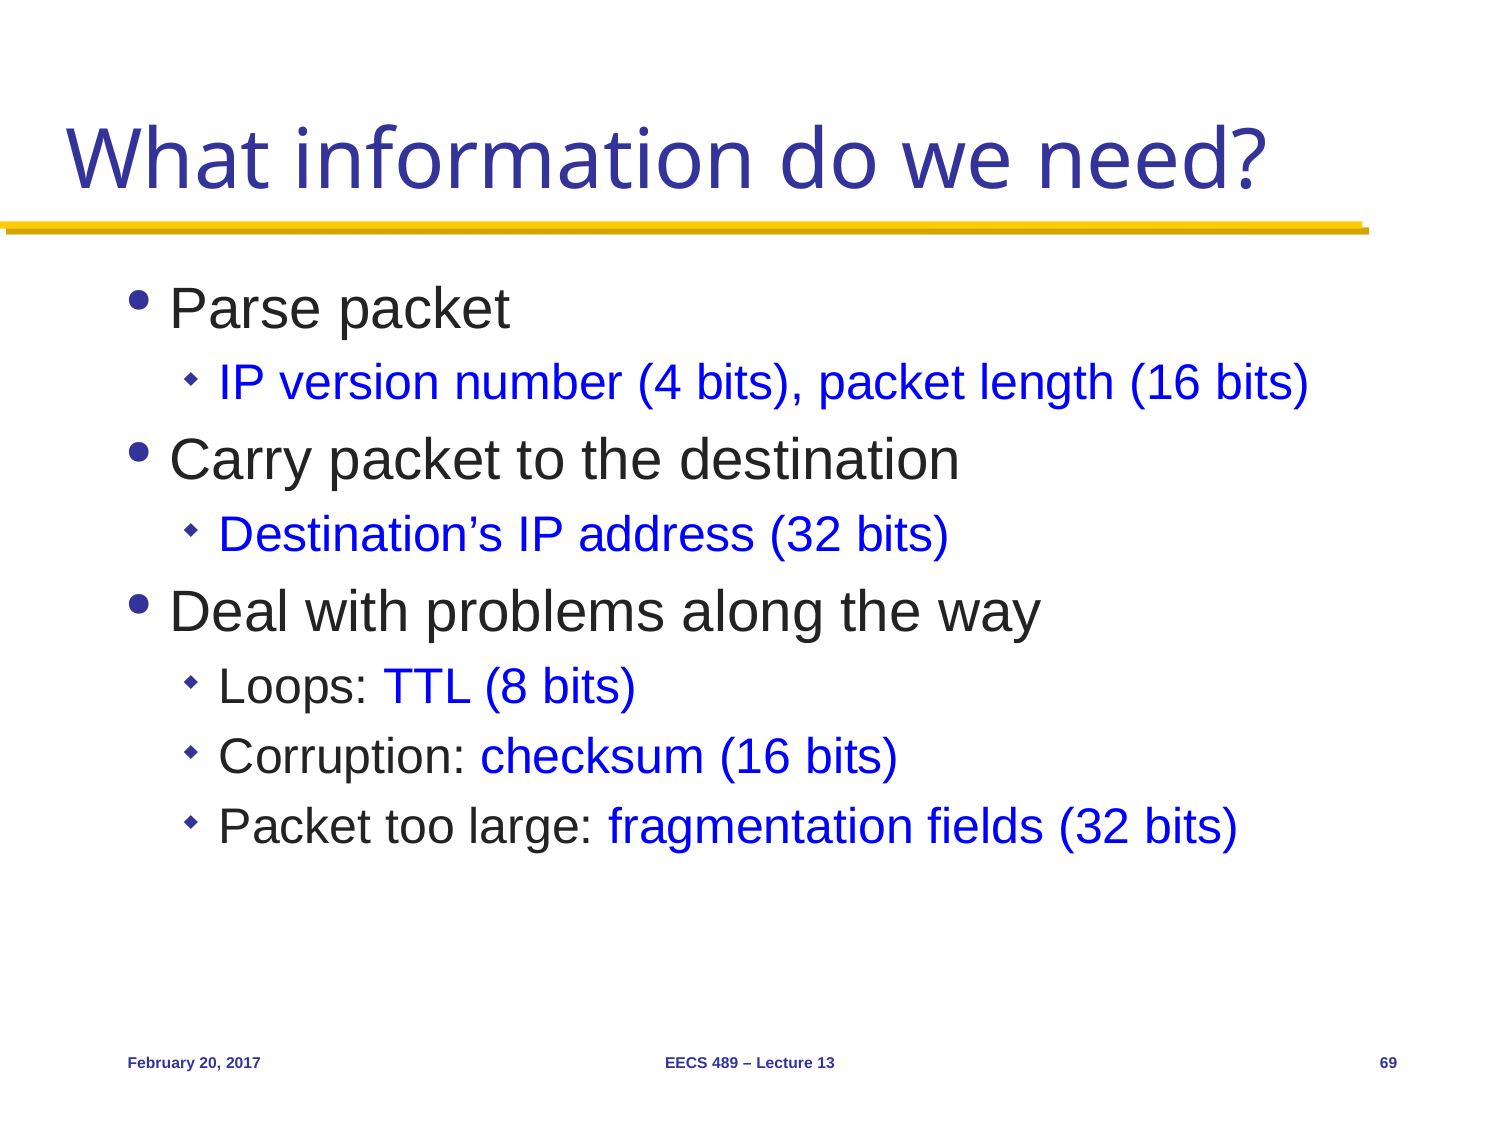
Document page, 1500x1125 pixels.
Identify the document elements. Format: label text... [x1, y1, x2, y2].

footer EECS 489 – Lecture 13 [512, 1024, 988, 1101]
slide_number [112, 1024, 426, 1101]
list Parse packet IP version number (4 bits), packet length (16 bits) Carry packet to the destination Destination’s IP address (32 bits) Deal with problems along the way Loops: TTL (8 bits) Corruption: checksum (16 bits) Packet too large: fragmentation fields (32 bits) [112, 262, 1413, 988]
title What information do we need? [49, 24, 1451, 213]
slide_number 69 [1312, 1024, 1413, 1101]
